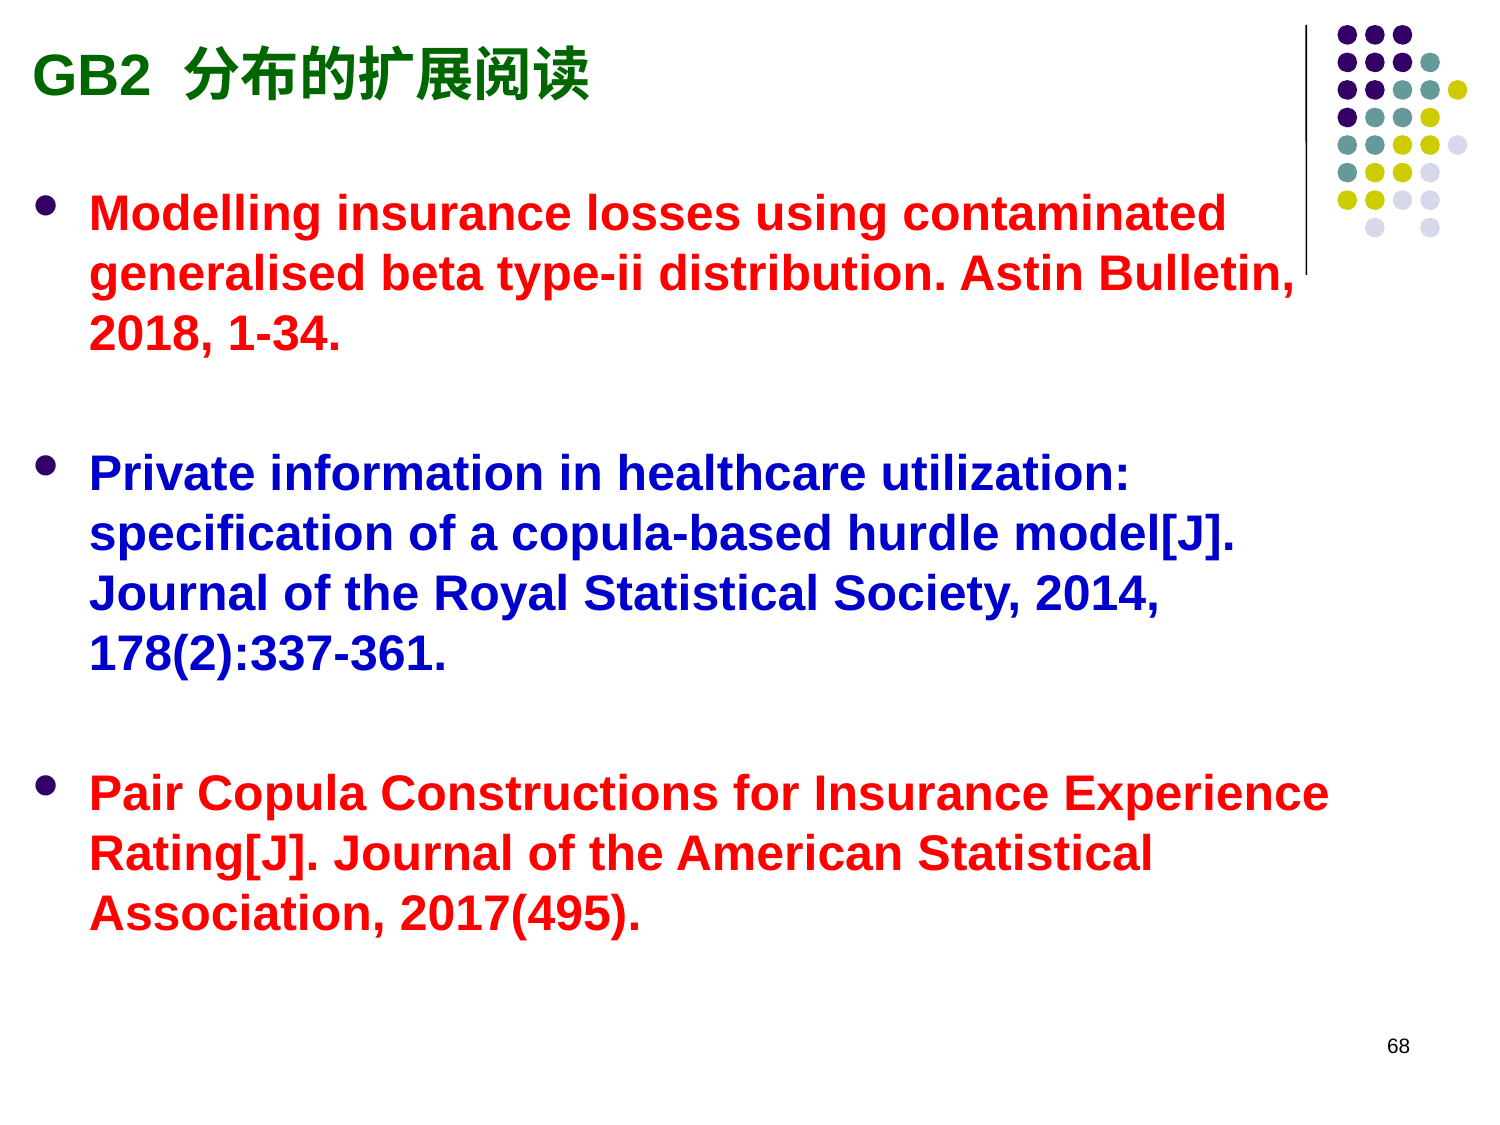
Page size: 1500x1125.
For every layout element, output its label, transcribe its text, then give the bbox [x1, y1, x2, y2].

slide_number 68 [1074, 1025, 1425, 1100]
list Modelling insurance losses using contaminated generalised beta type-ii distribution. Astin Bulletin, 2018, 1-34. Private information in healthcare utilization: specification of a copula-based hurdle model[J]. Journal of the Royal Statistical Society, 2014, 178(2):337-361. Pair Copula Constructions for Insurance Experience Rating[J]. Journal of the American Statistical Association, 2017(495). [17, 172, 1368, 897]
title GB2 分布的扩展阅读 [17, 19, 1256, 115]
